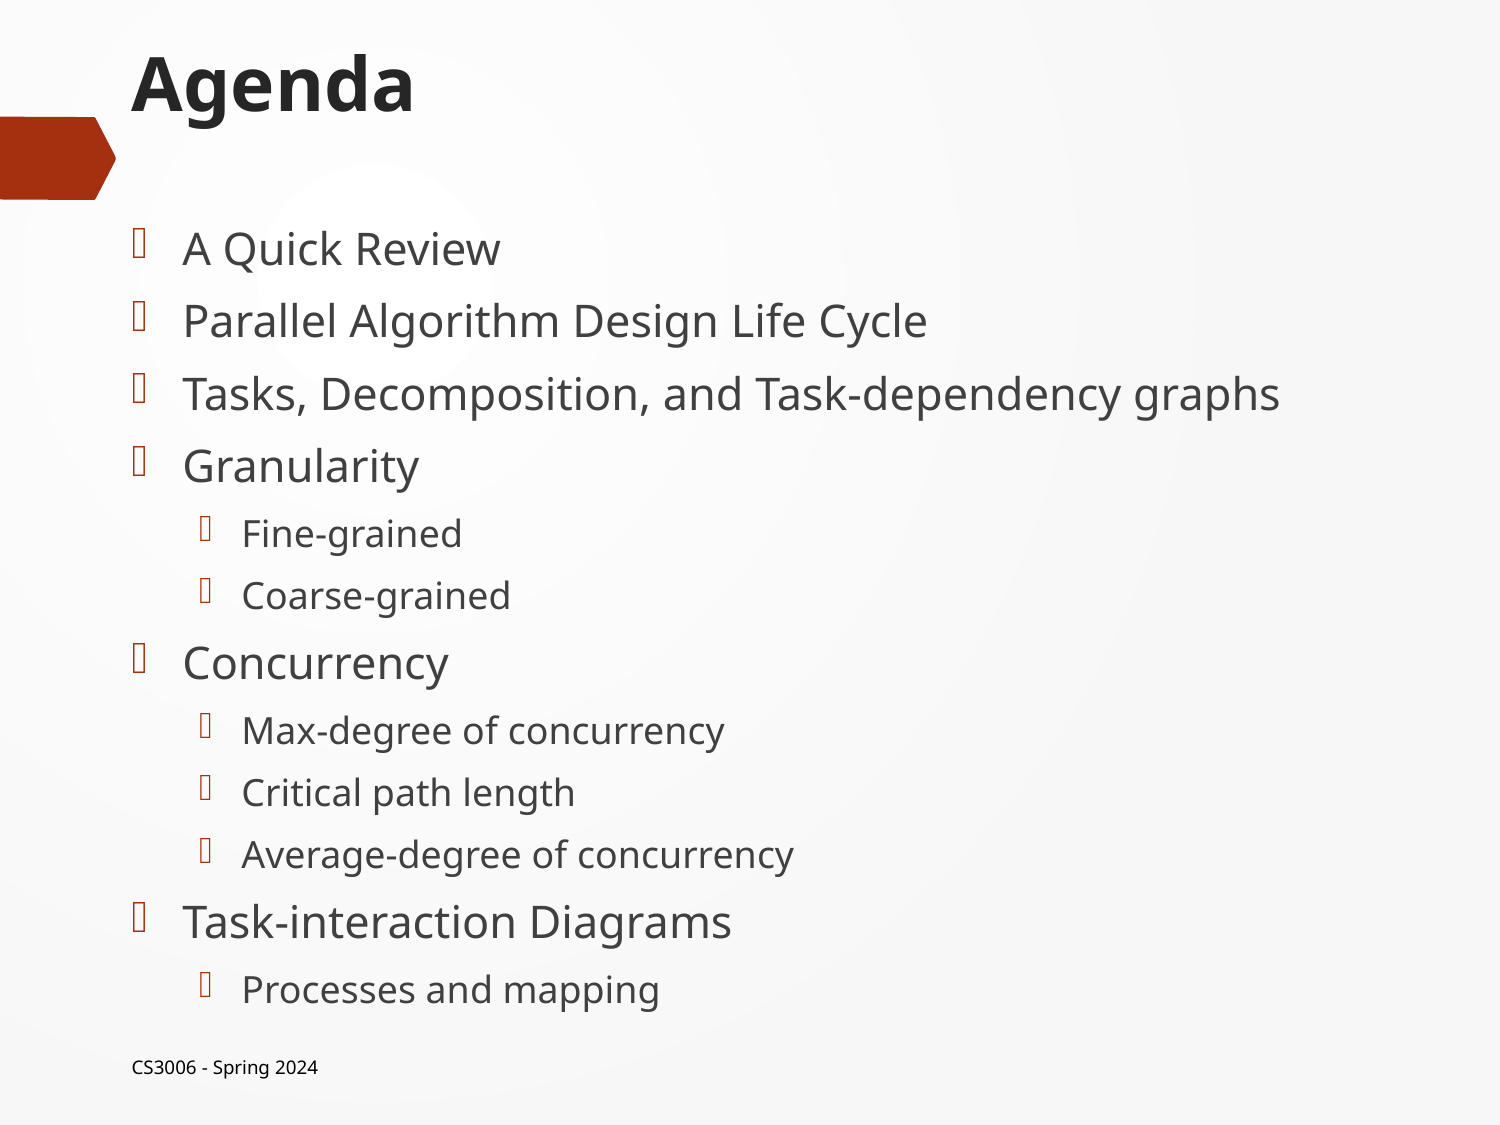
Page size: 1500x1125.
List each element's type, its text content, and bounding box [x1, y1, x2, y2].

list A Quick Review Parallel Algorithm Design Life Cycle Tasks, Decomposition, and Task-dependency graphs Granularity Fine-grained Coarse-grained Concurrency Max-degree of concurrency Critical path length Average-degree of concurrency Task-interaction Diagrams Processes and mapping [116, 210, 1483, 1029]
footer CS3006 - Spring 2024 [116, 1037, 1139, 1098]
title Agenda [116, 23, 1483, 158]
